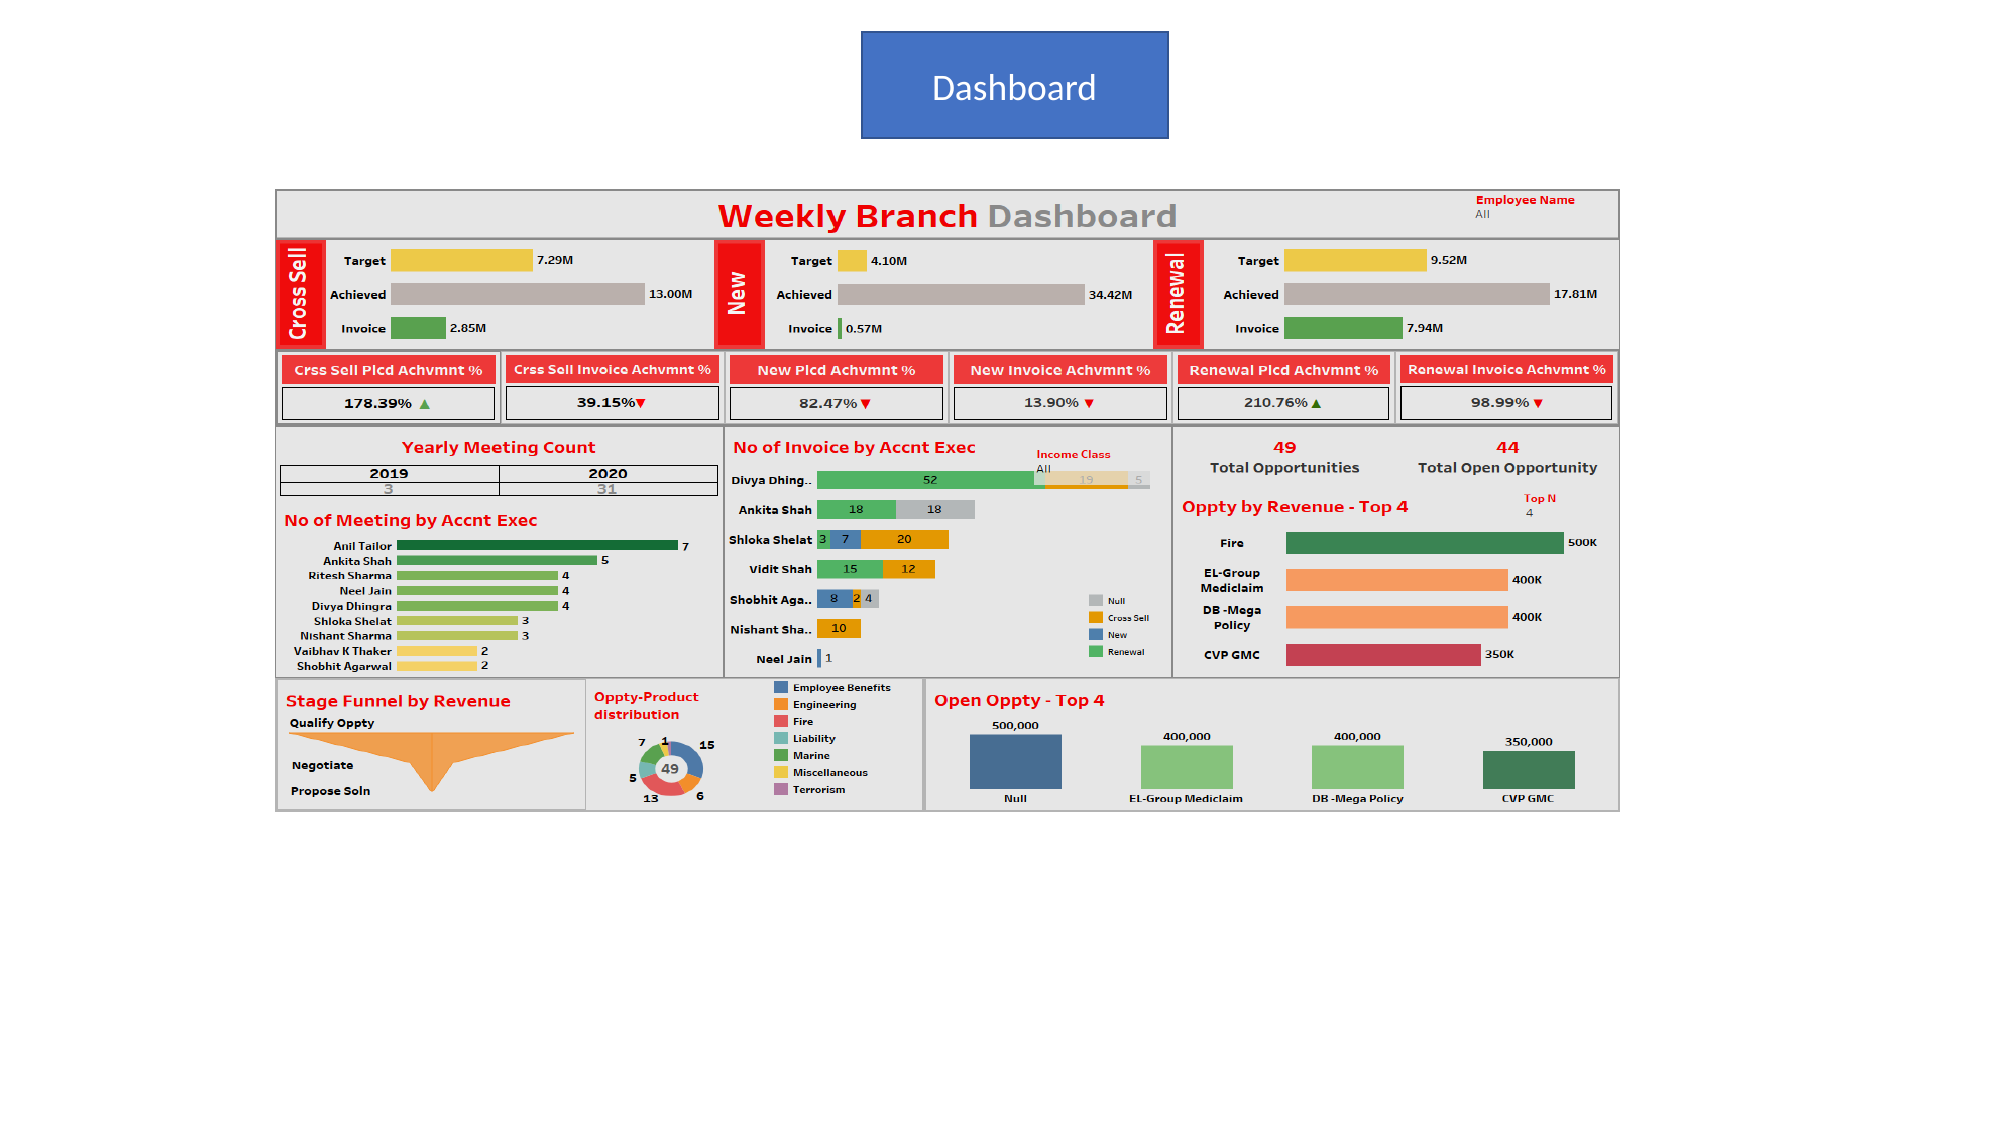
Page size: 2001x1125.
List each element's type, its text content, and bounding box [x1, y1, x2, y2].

picture [267, 182, 1629, 818]
text_box Dashboard [861, 31, 1169, 139]
